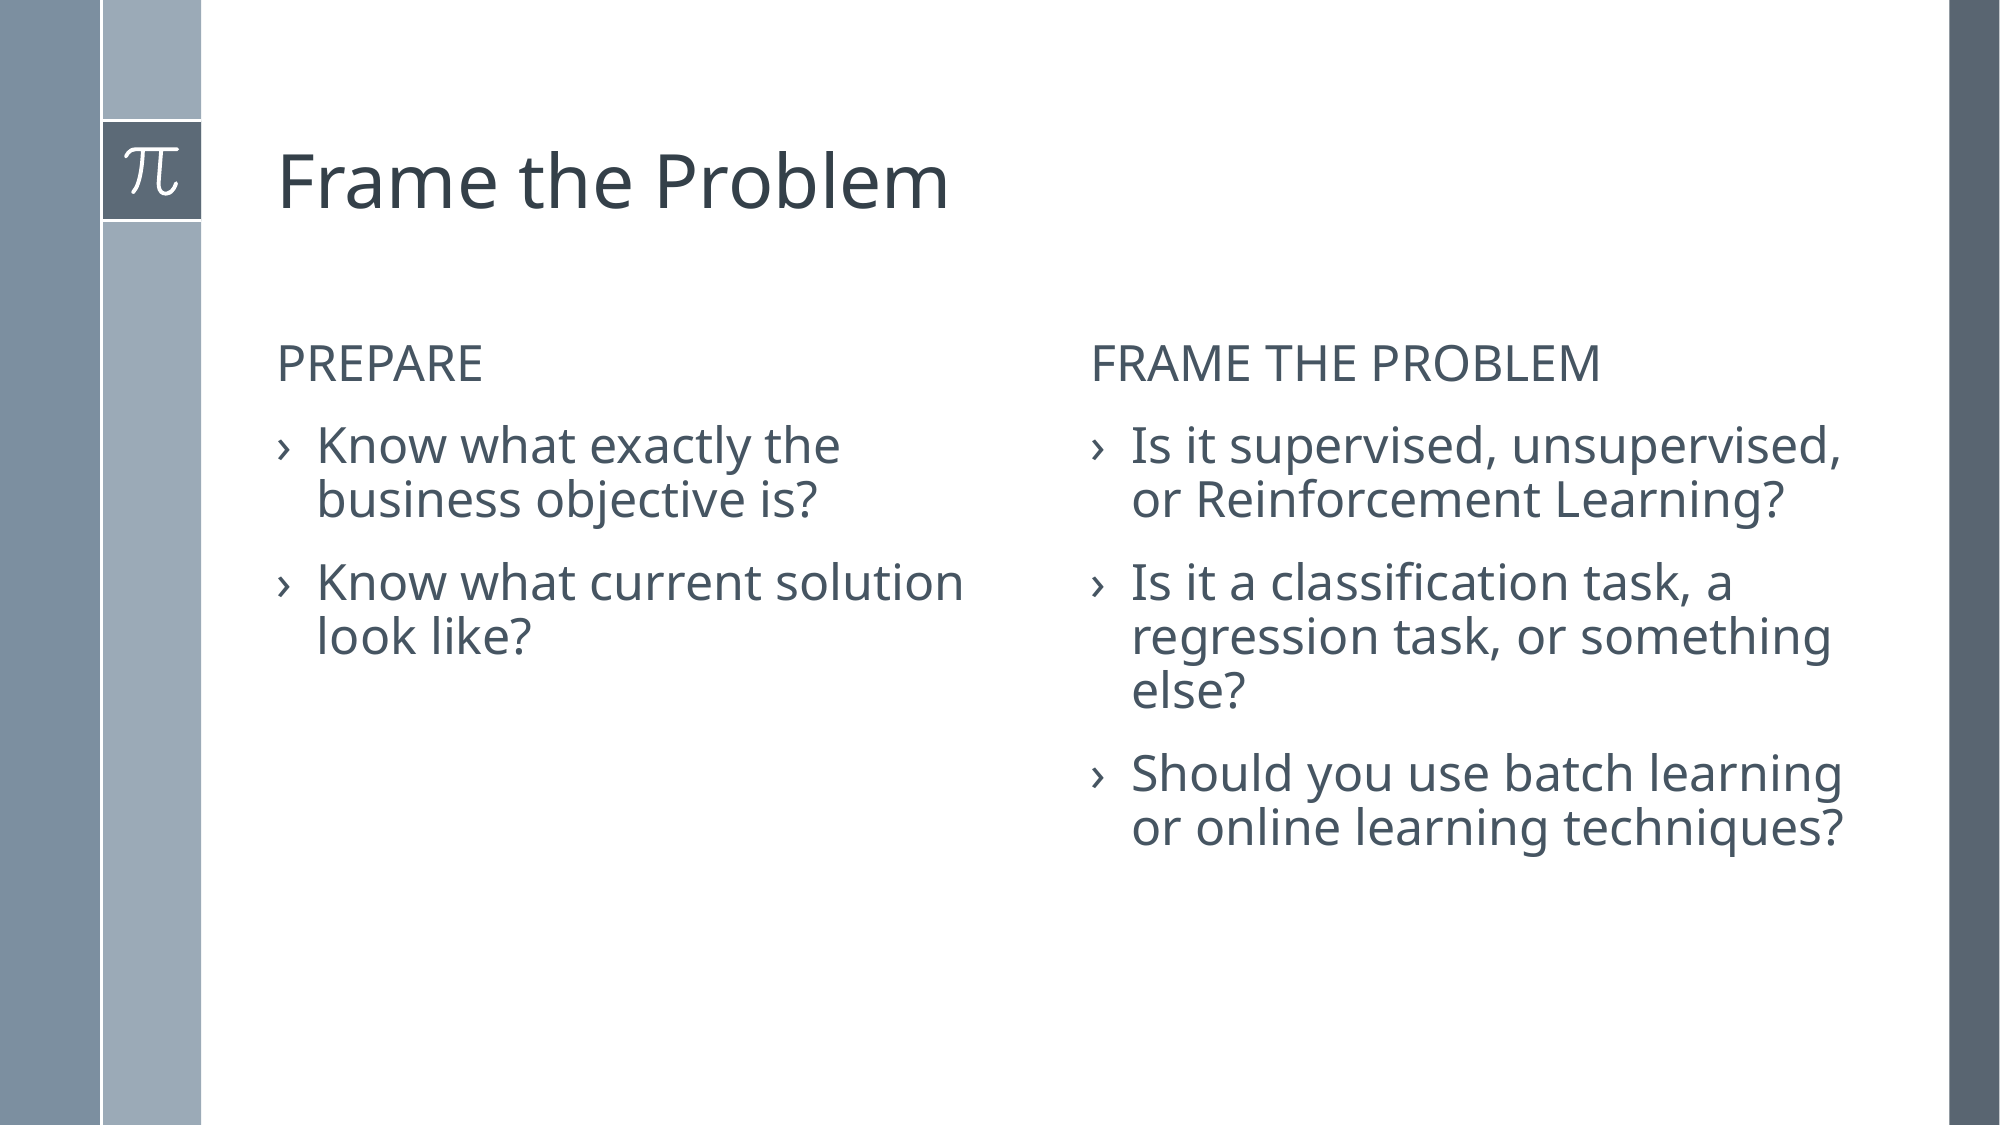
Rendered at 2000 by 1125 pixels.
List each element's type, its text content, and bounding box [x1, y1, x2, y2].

title Frame the Problem [261, 29, 1867, 233]
list Is it supervised, unsupervised, or Reinforcement Learning? Is it a classification task, a regression task, or something else? Should you use batch learning or online learning techniques? [1075, 412, 1867, 1013]
list Know what exactly the business objective is? Know what current solution look like? [261, 412, 1052, 1013]
list Frame the problem [1075, 246, 1867, 400]
list Prepare [261, 246, 1052, 400]
